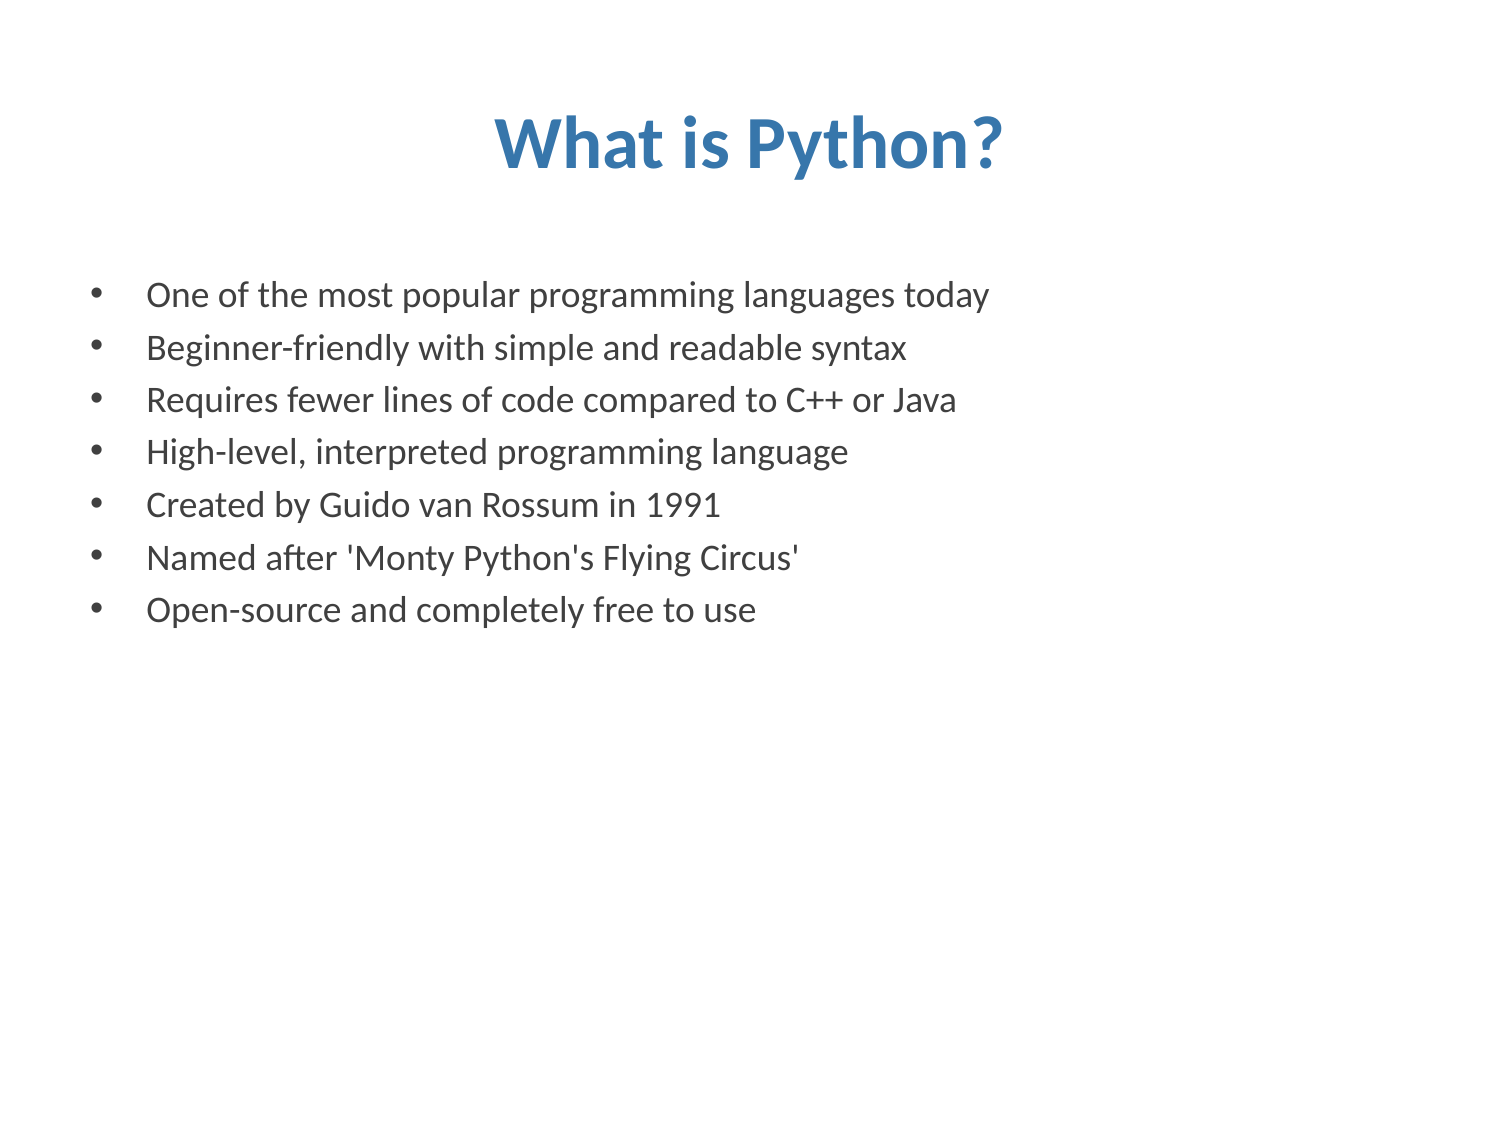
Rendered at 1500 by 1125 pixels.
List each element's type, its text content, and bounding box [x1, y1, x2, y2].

list One of the most popular programming languages today Beginner-friendly with simple and readable syntax Requires fewer lines of code compared to C++ or Java High-level, interpreted programming language Created by Guido van Rossum in 1991 Named after 'Monty Python's Flying Circus' Open-source and completely free to use [75, 262, 1425, 1005]
title What is Python? [75, 45, 1425, 233]
